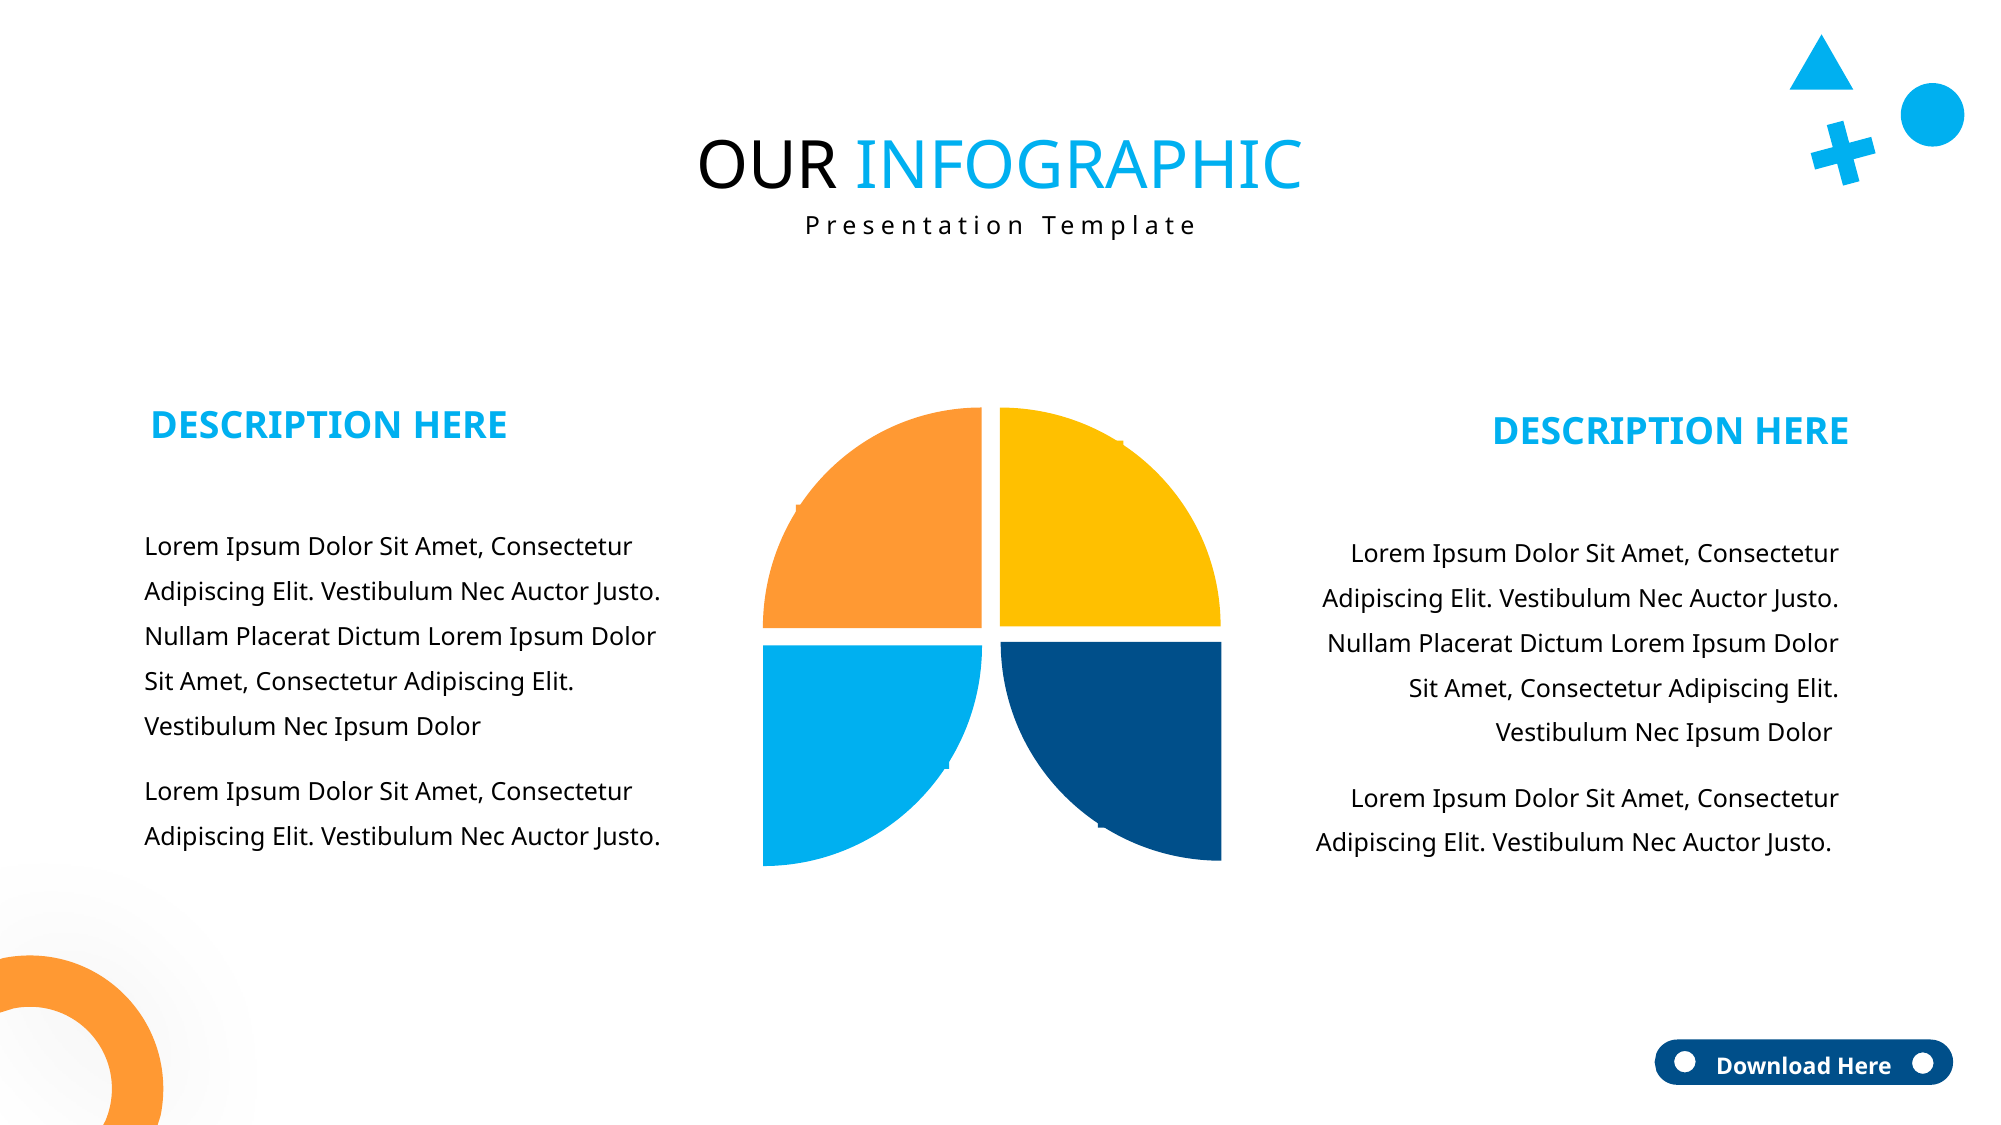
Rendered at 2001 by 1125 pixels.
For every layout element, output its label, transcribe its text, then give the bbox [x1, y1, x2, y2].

text_box Lorem Ipsum Dolor Sit Amet, Consectetur Adipiscing Elit. Vestibulum Nec Auctor Justo. [1288, 759, 1855, 865]
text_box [763, 645, 983, 866]
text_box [762, 407, 982, 629]
text_box Presentation Template [753, 196, 1247, 248]
text_box Lorem Ipsum Dolor Sit Amet, Consectetur Adipiscing Elit. Vestibulum Nec Auctor Justo. [129, 753, 696, 858]
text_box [1654, 1038, 1954, 1085]
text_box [1000, 406, 1220, 628]
text_box DESCRIPTION HERE [120, 385, 721, 461]
text_box Lorem Ipsum Dolor Sit Amet, Consectetur Adipiscing Elit. Vestibulum Nec Auctor Justo. Nullam Placerat Dictum Lorem Ipsum Dolor Sit Amet, Consectetur Adipiscing Elit. Vestibulum Nec Ipsum Dolor [1288, 515, 1855, 755]
text_box OUR INFOGRAPHIC [567, 114, 1433, 210]
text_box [1001, 640, 1221, 862]
text_box [0, 954, 165, 1125]
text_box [1801, 43, 1965, 185]
text_box DESCRIPTION HERE [1279, 392, 1880, 468]
text_box Lorem Ipsum Dolor Sit Amet, Consectetur Adipiscing Elit. Vestibulum Nec Auctor Justo. Nullam Placerat Dictum Lorem Ipsum Dolor Sit Amet, Consectetur Adipiscing Elit. Vestibulum Nec Ipsum Dolor [129, 508, 696, 748]
